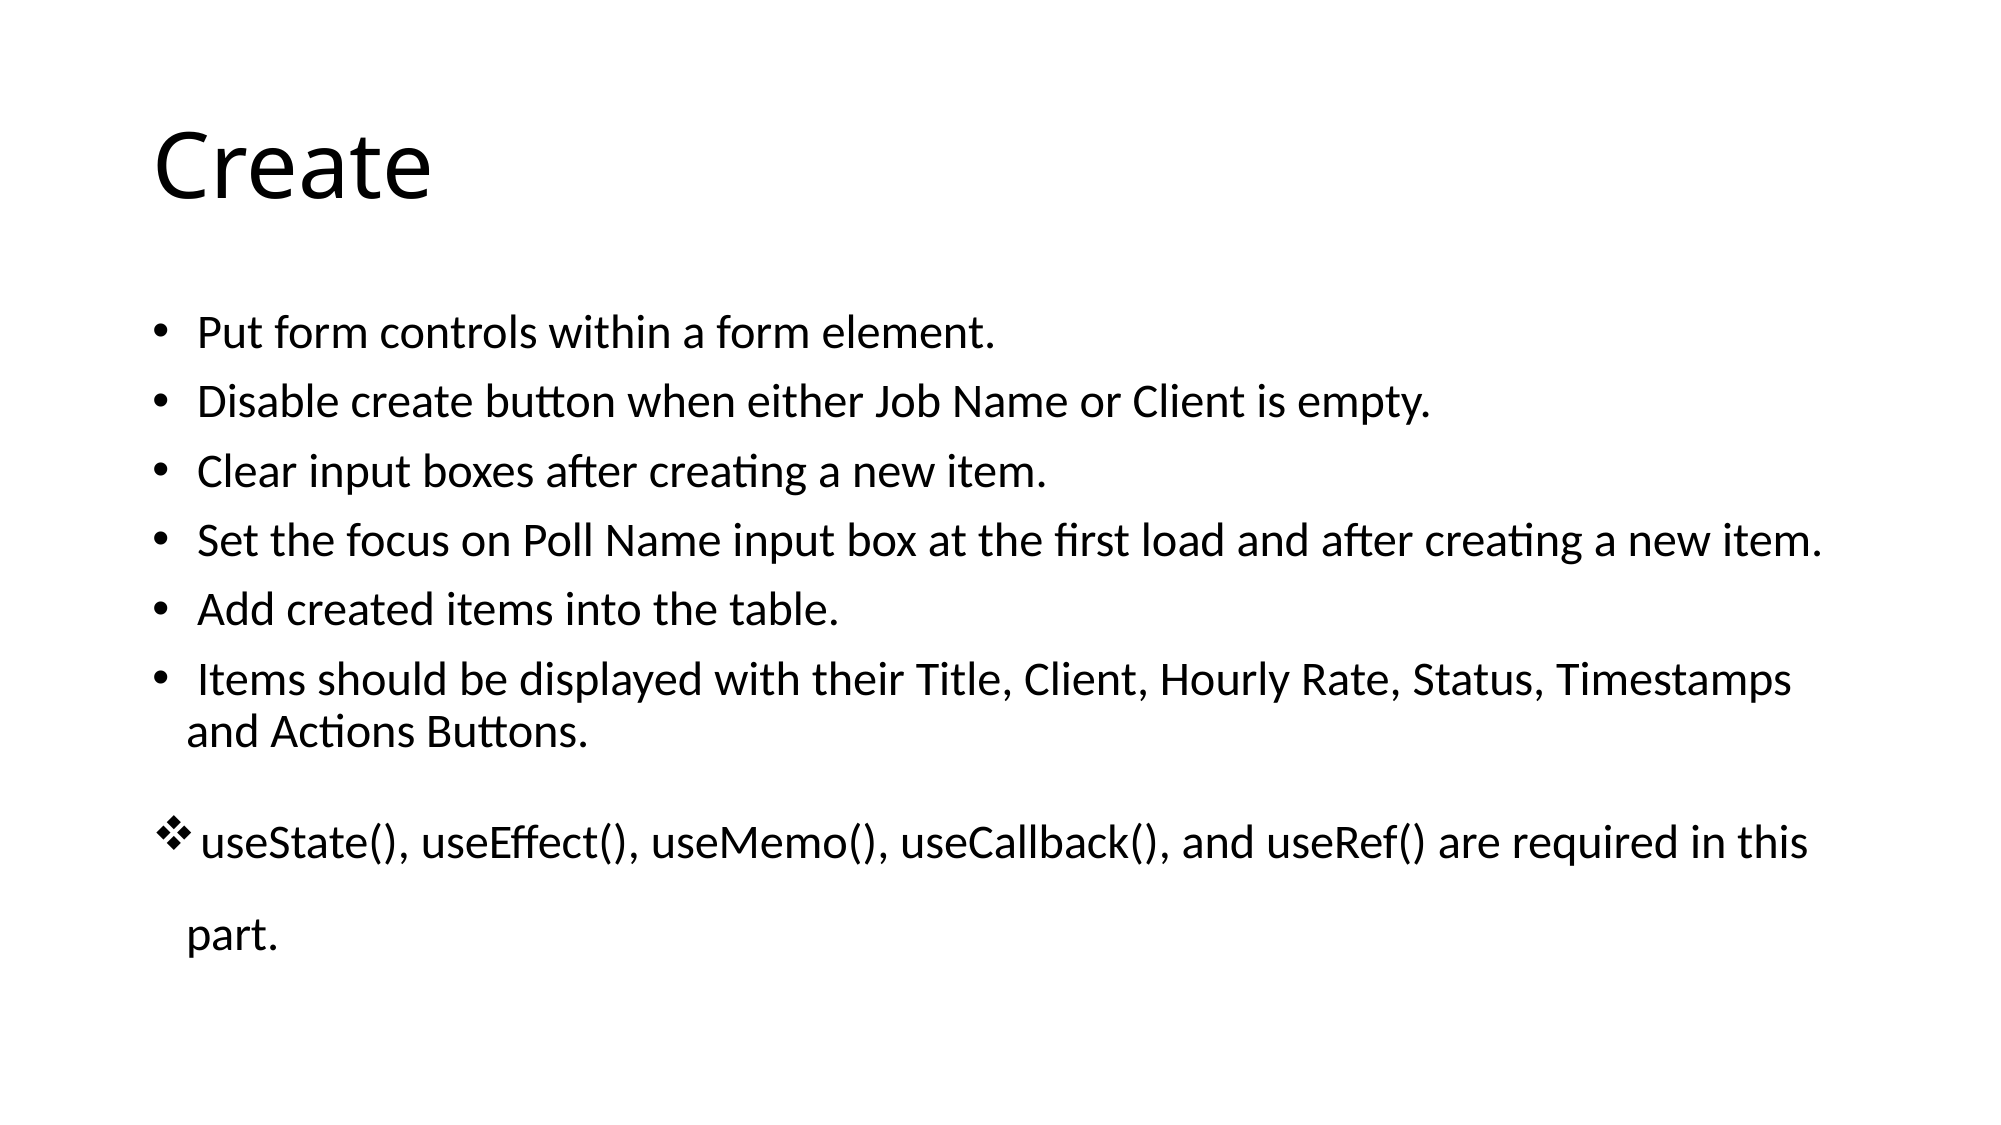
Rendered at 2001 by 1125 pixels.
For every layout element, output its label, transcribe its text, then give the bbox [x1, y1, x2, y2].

list Put form controls within a form element. Disable create button when either Job Name or Client is empty. Clear input boxes after creating a new item. Set the focus on Poll Name input box at the first load and after creating a new item. Add created items into the table. Items should be displayed with their Title, Client, Hourly Rate, Status, Timestamps and Actions Buttons. useState(), useEffect(), useMemo(), useCallback(), and useRef() are required in this part. [137, 299, 1863, 1014]
title Create [137, 59, 1863, 278]
